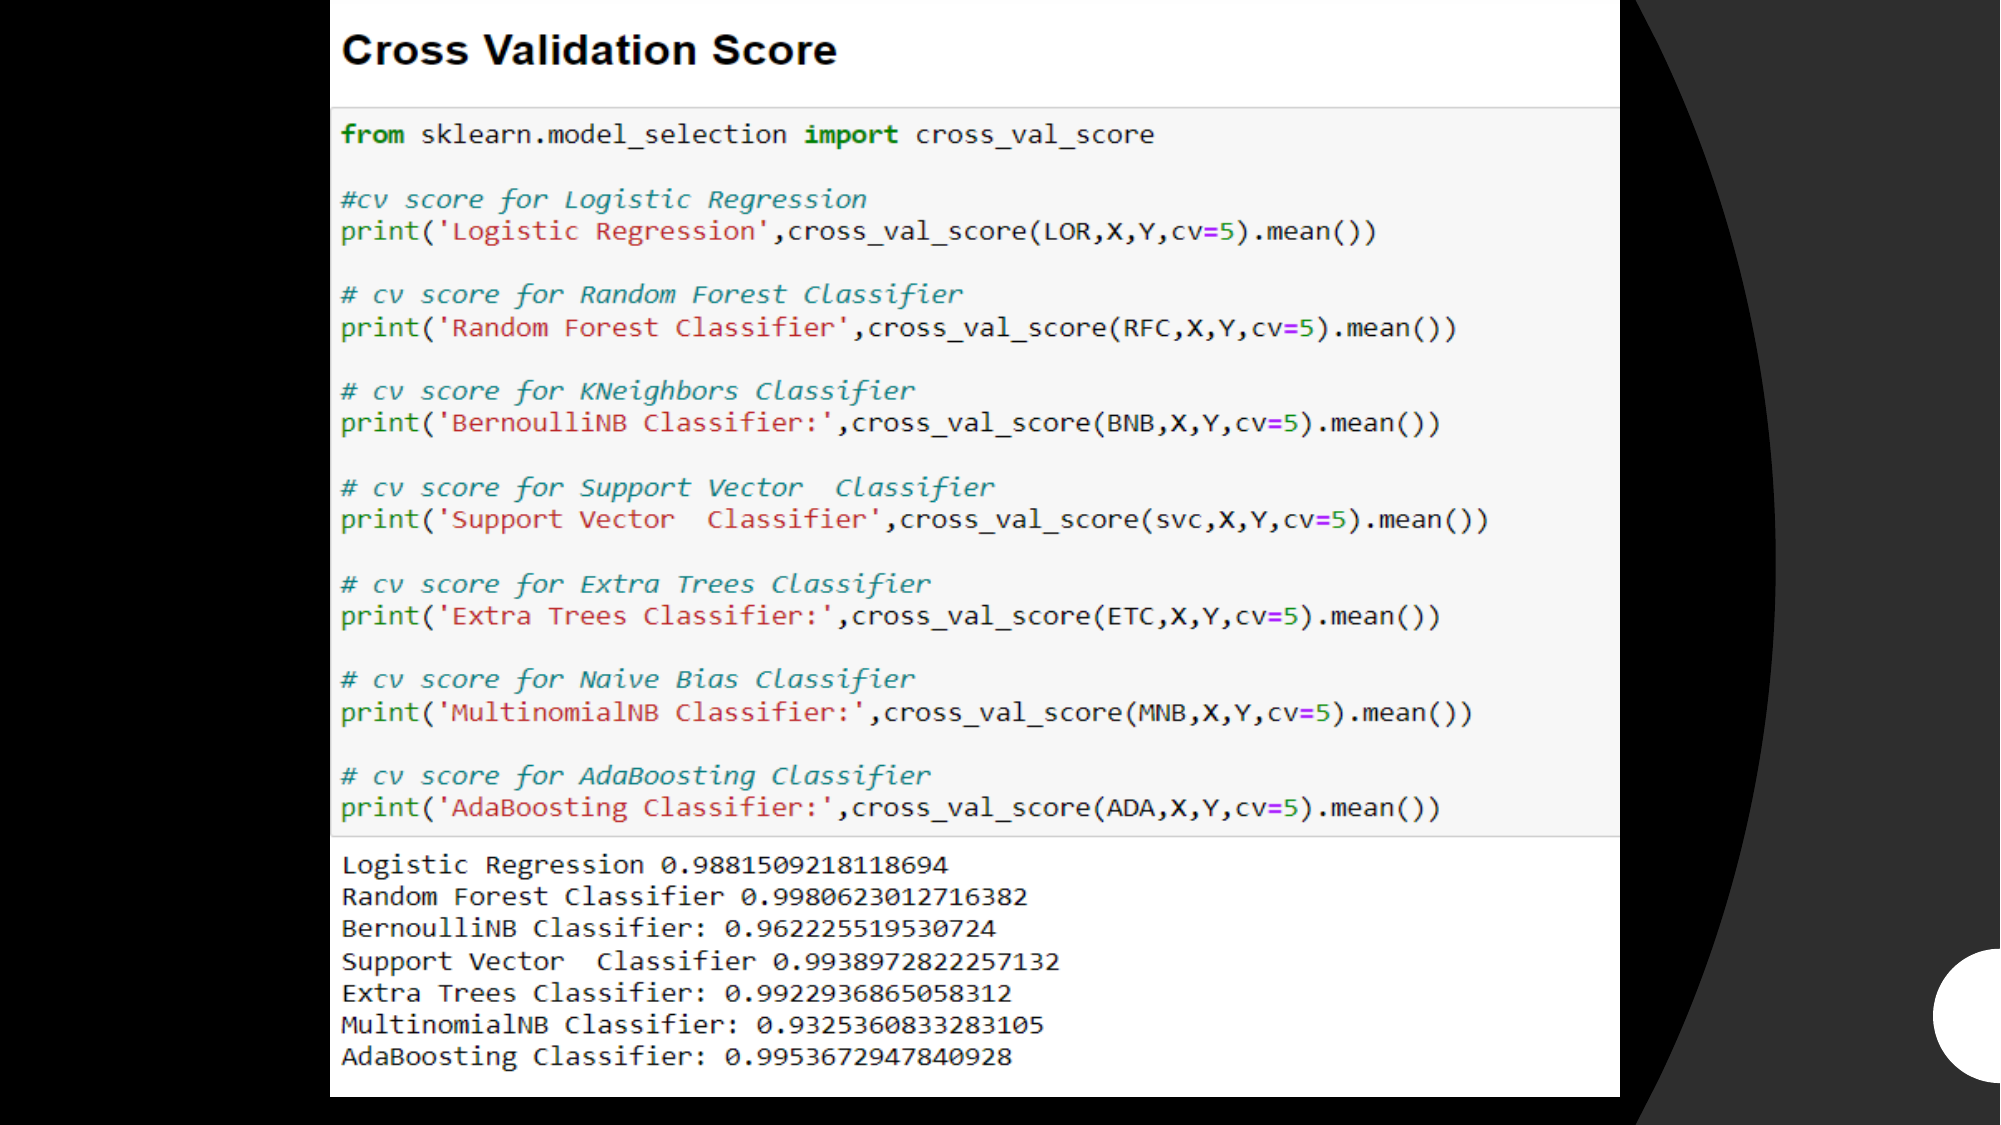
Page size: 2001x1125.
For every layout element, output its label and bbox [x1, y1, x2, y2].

text_box [1638, 0, 2000, 1125]
picture [330, 0, 1620, 1097]
text_box [0, 0, 1777, 1125]
text_box [1932, 947, 2000, 1085]
